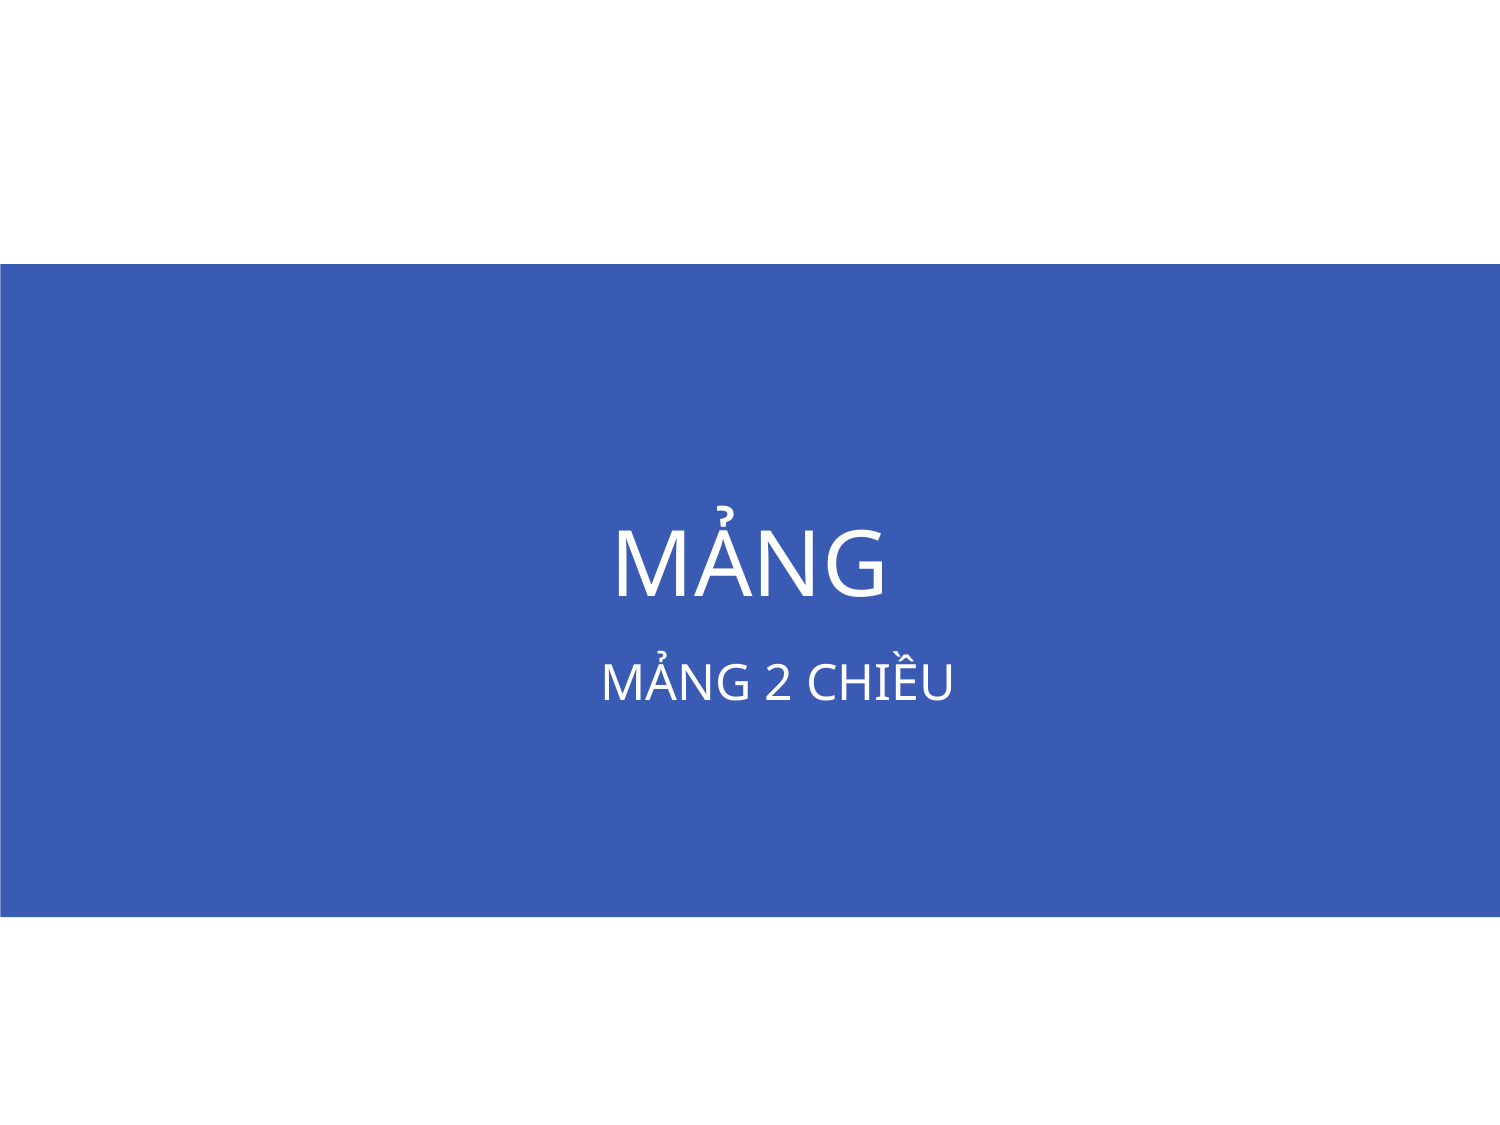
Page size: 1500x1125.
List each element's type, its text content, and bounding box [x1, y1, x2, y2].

subtitle MẢNG 2 CHIỀU [158, 648, 1398, 800]
title MẢNG [158, 374, 1342, 625]
